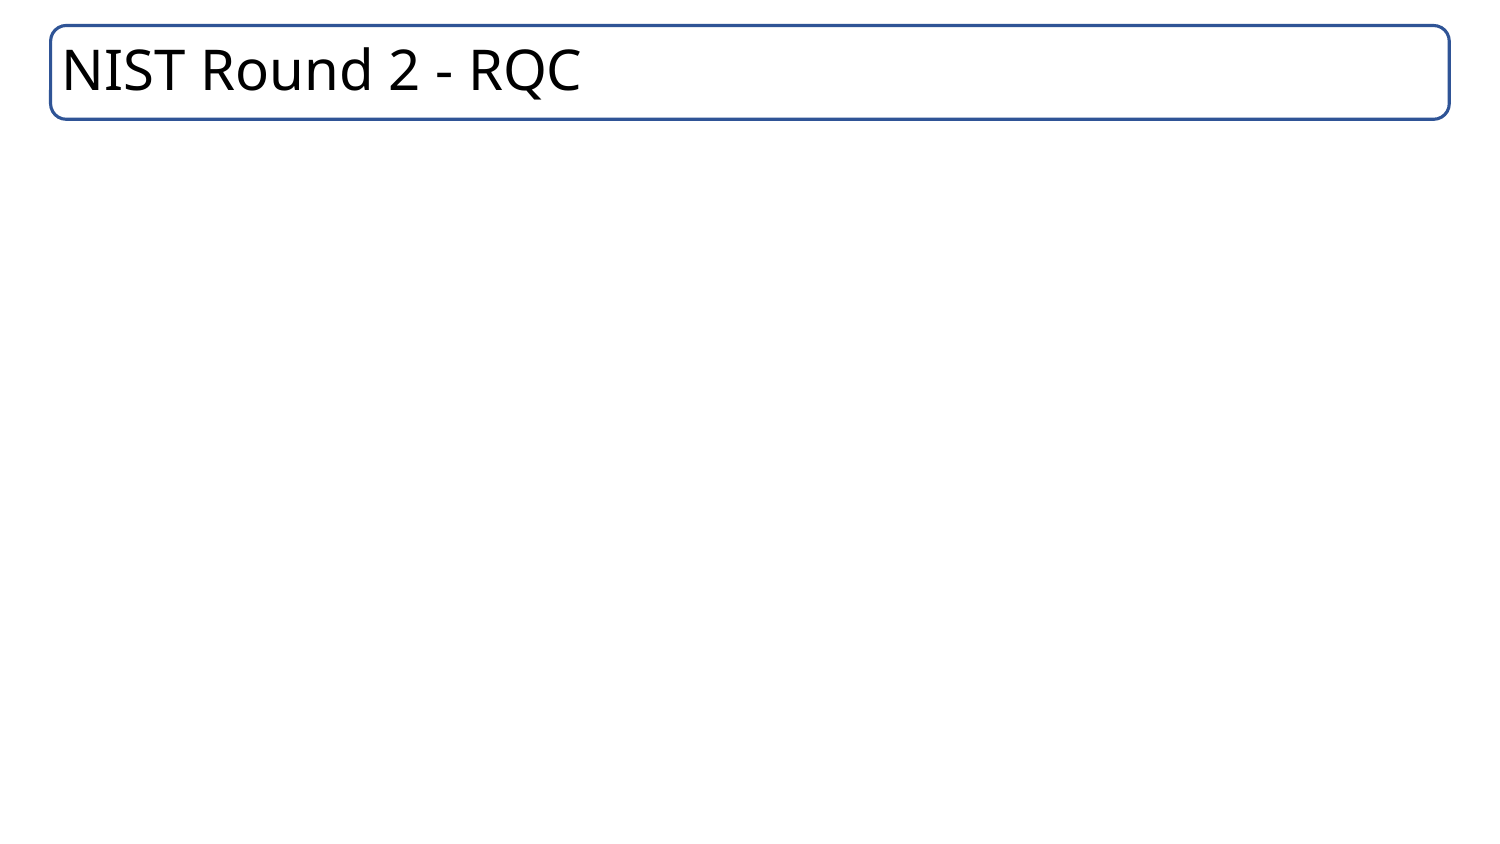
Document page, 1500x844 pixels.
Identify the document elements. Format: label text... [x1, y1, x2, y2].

title NIST Round 2 - RQC [50, 25, 1450, 120]
